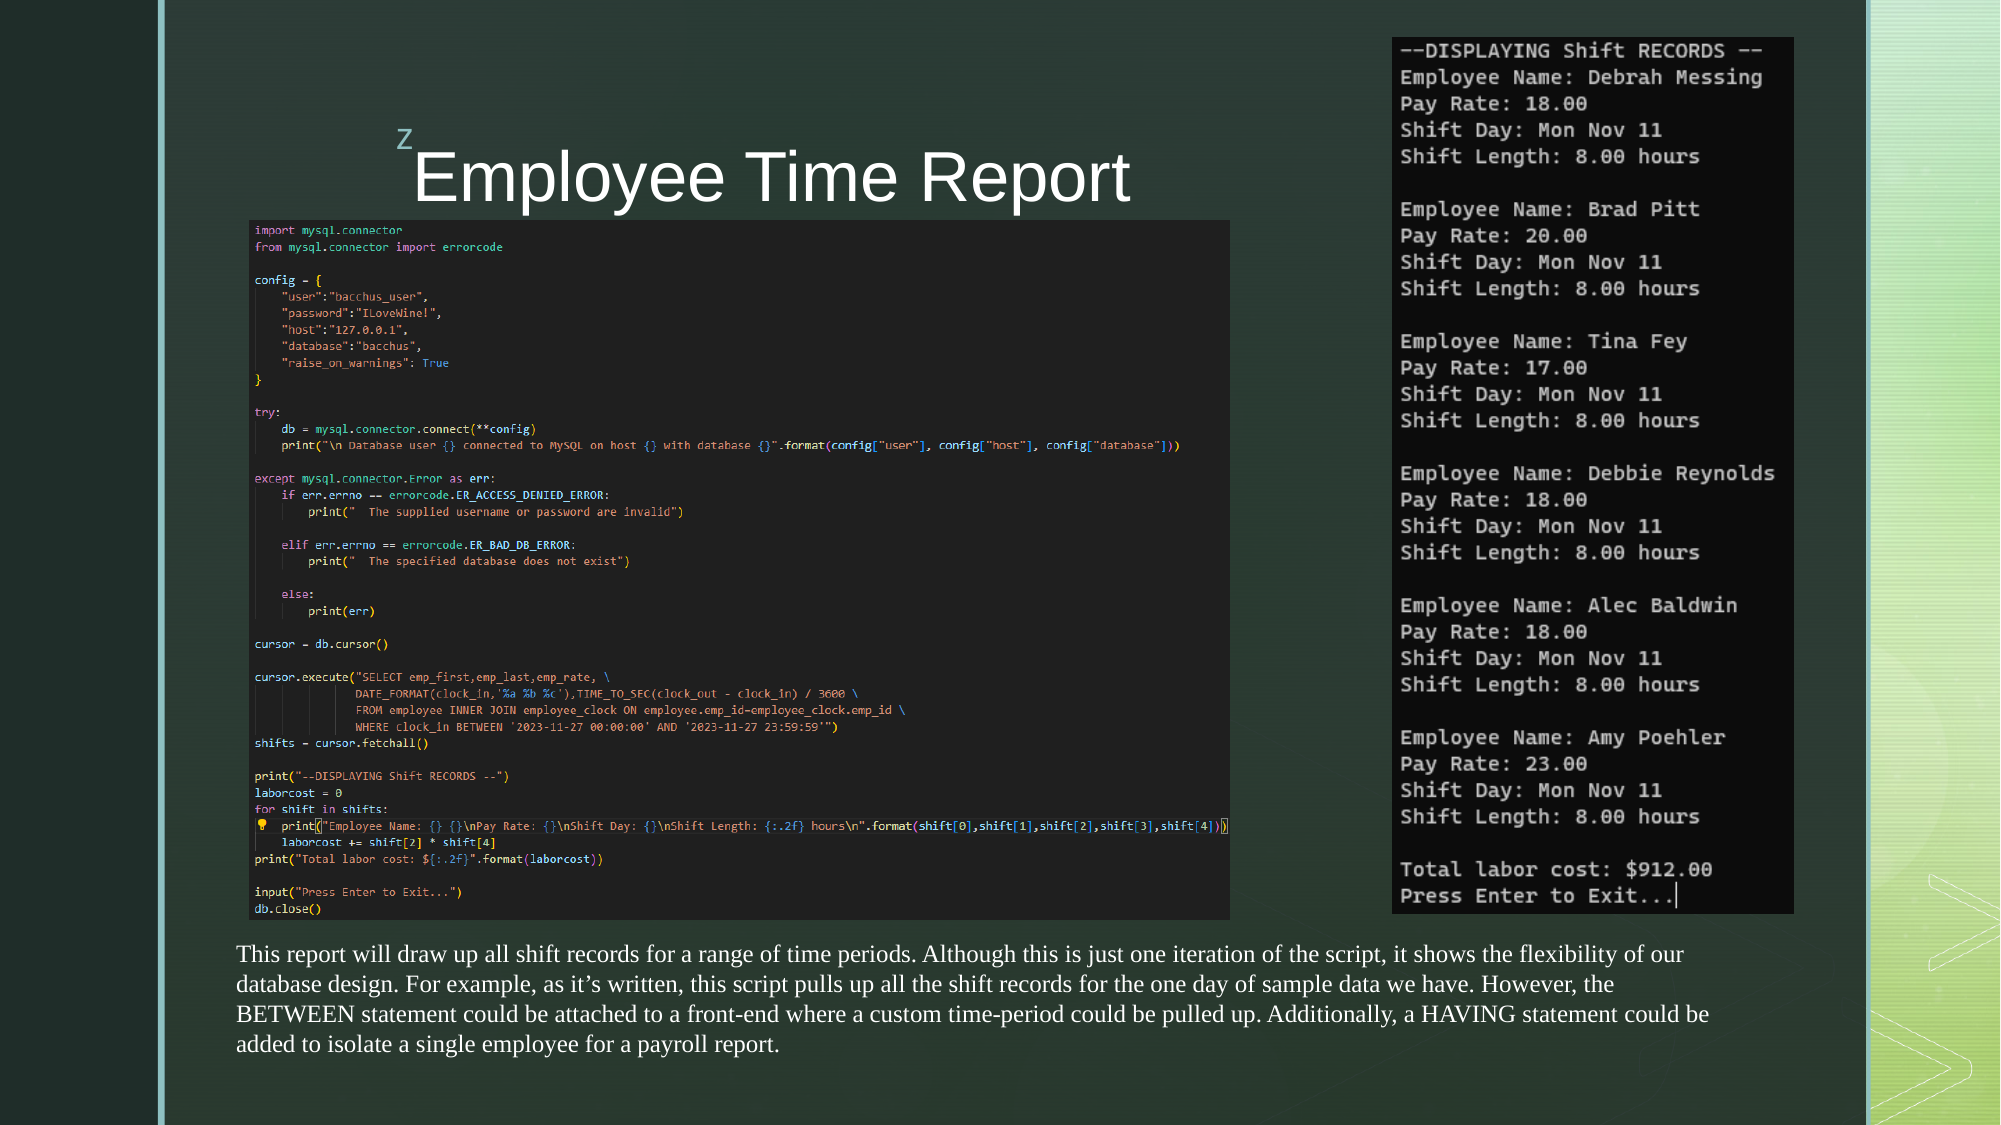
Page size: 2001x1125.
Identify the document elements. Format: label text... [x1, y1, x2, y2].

picture [1391, 37, 1794, 915]
picture [249, 220, 1230, 921]
text_box This report will draw up all shift records for a range of time periods. Although this is just one iteration of the script, it shows the flexibility of our database design. For example, as it’s written, this script pulls up all the shift records for the one day of sample data we have. However, the BETWEEN statement could be attached to a front-end where a custom time-period could be pulled up. Additionally, a HAVING statement could be added to isolate a single employee for a payroll report. [221, 930, 1747, 1100]
title Employee Time Report [397, 132, 1391, 310]
picture [1871, 0, 2001, 1125]
